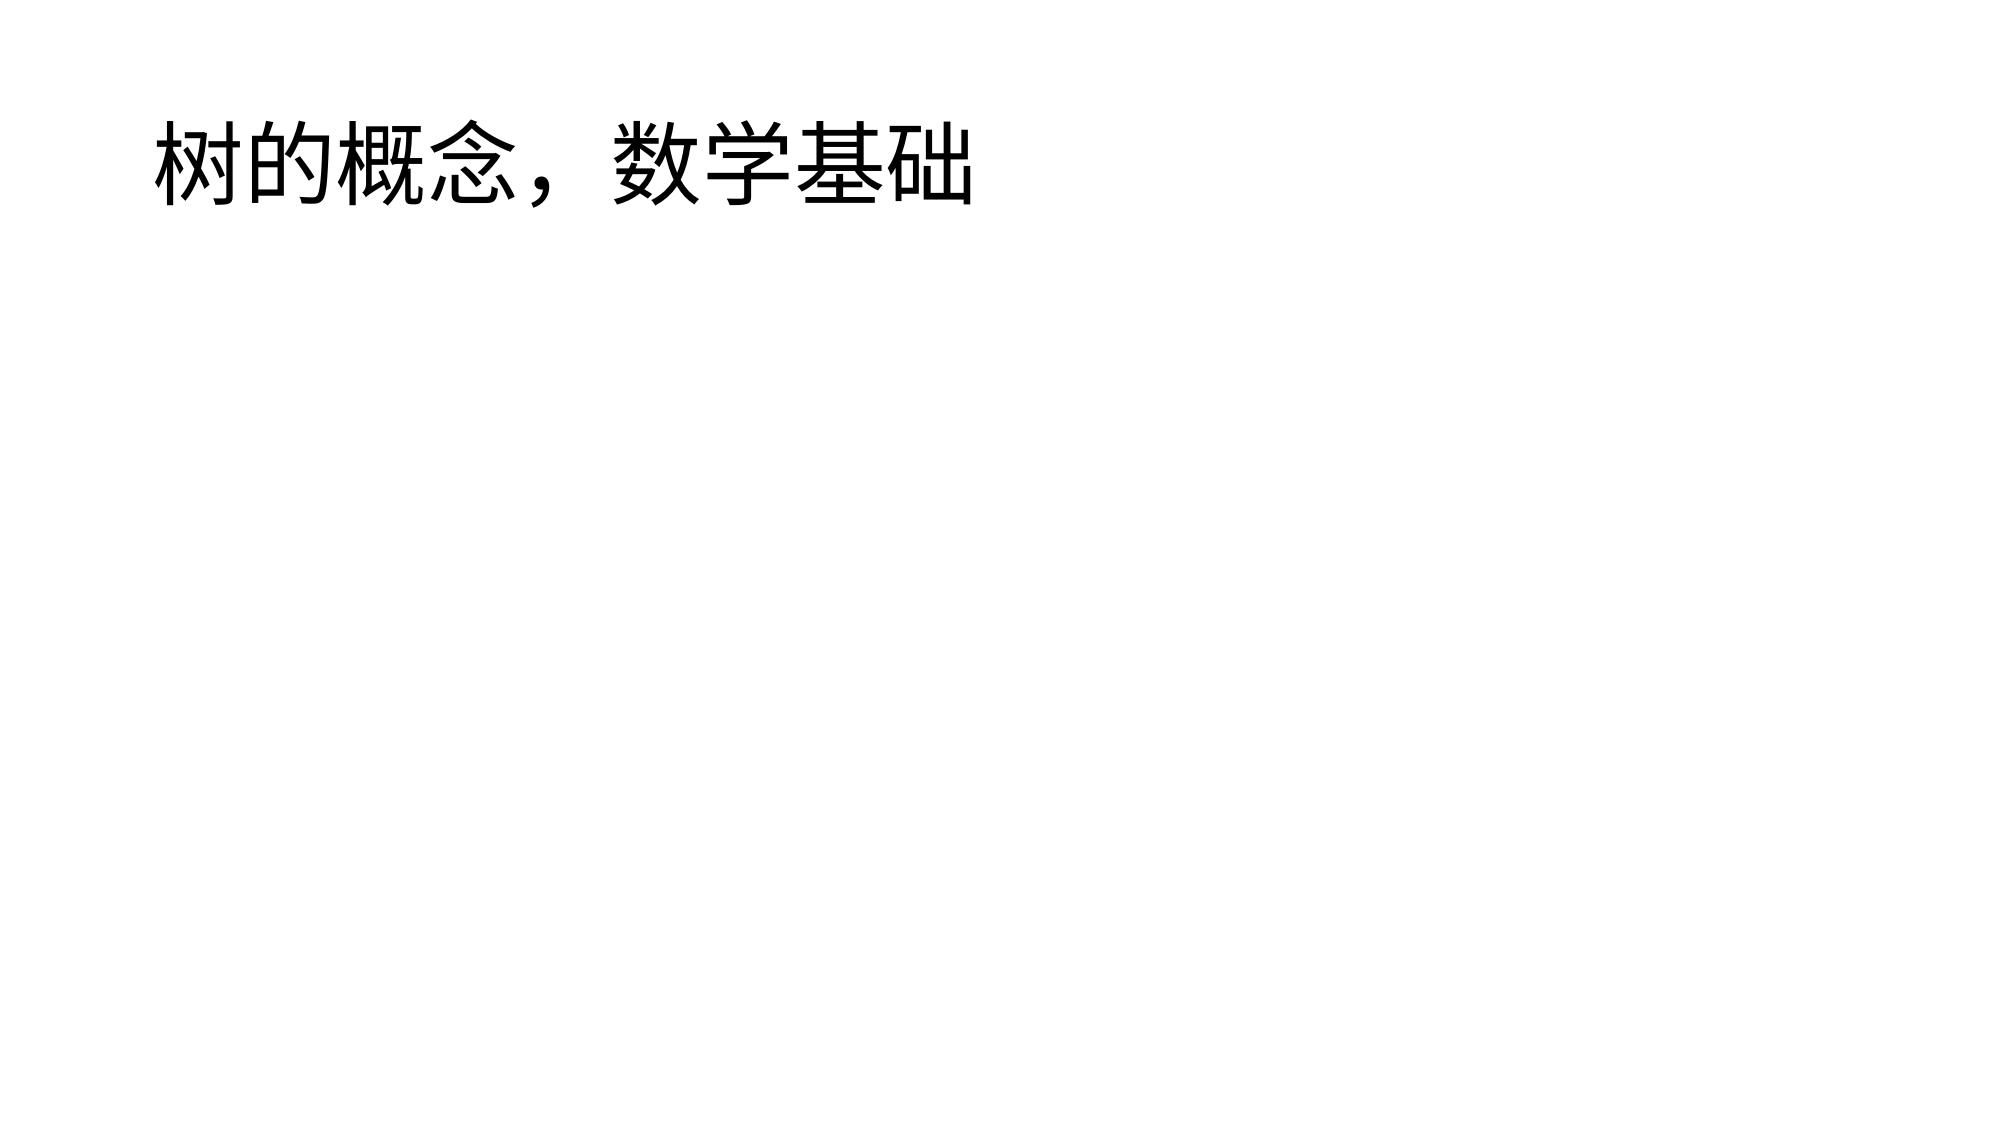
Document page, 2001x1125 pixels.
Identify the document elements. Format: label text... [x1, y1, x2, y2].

title 树的概念，数学基础 [137, 59, 1863, 278]
